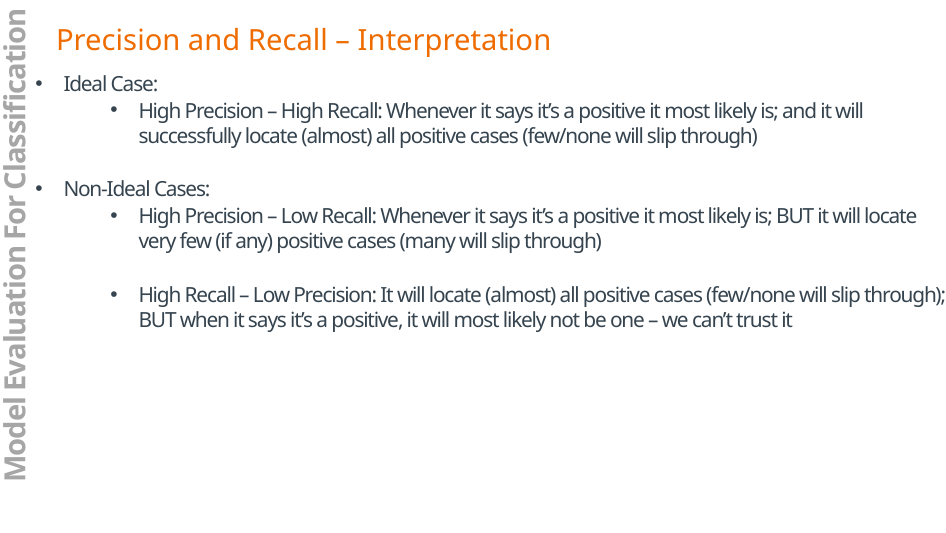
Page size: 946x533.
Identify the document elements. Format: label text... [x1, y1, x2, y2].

text_box Precision and Recall – Interpretation [54, 18, 923, 57]
text_box Ideal Case: High Precision – High Recall: Whenever it says it’s a positive it most likely is; and it will successfully locate (almost) all positive cases (few/none will slip through) Non-Ideal Cases: High Precision – Low Recall: Whenever it says it’s a positive it most likely is; BUT it will locate very few (if any) positive cases (many will slip through) High Recall – Low Precision: It will locate (almost) all positive cases (few/none will slip through); BUT when it says it’s a positive, it will most likely not be one – we can’t trust it [33, 68, 946, 332]
text_box Model Evaluation For Classification [0, 8, 32, 485]
